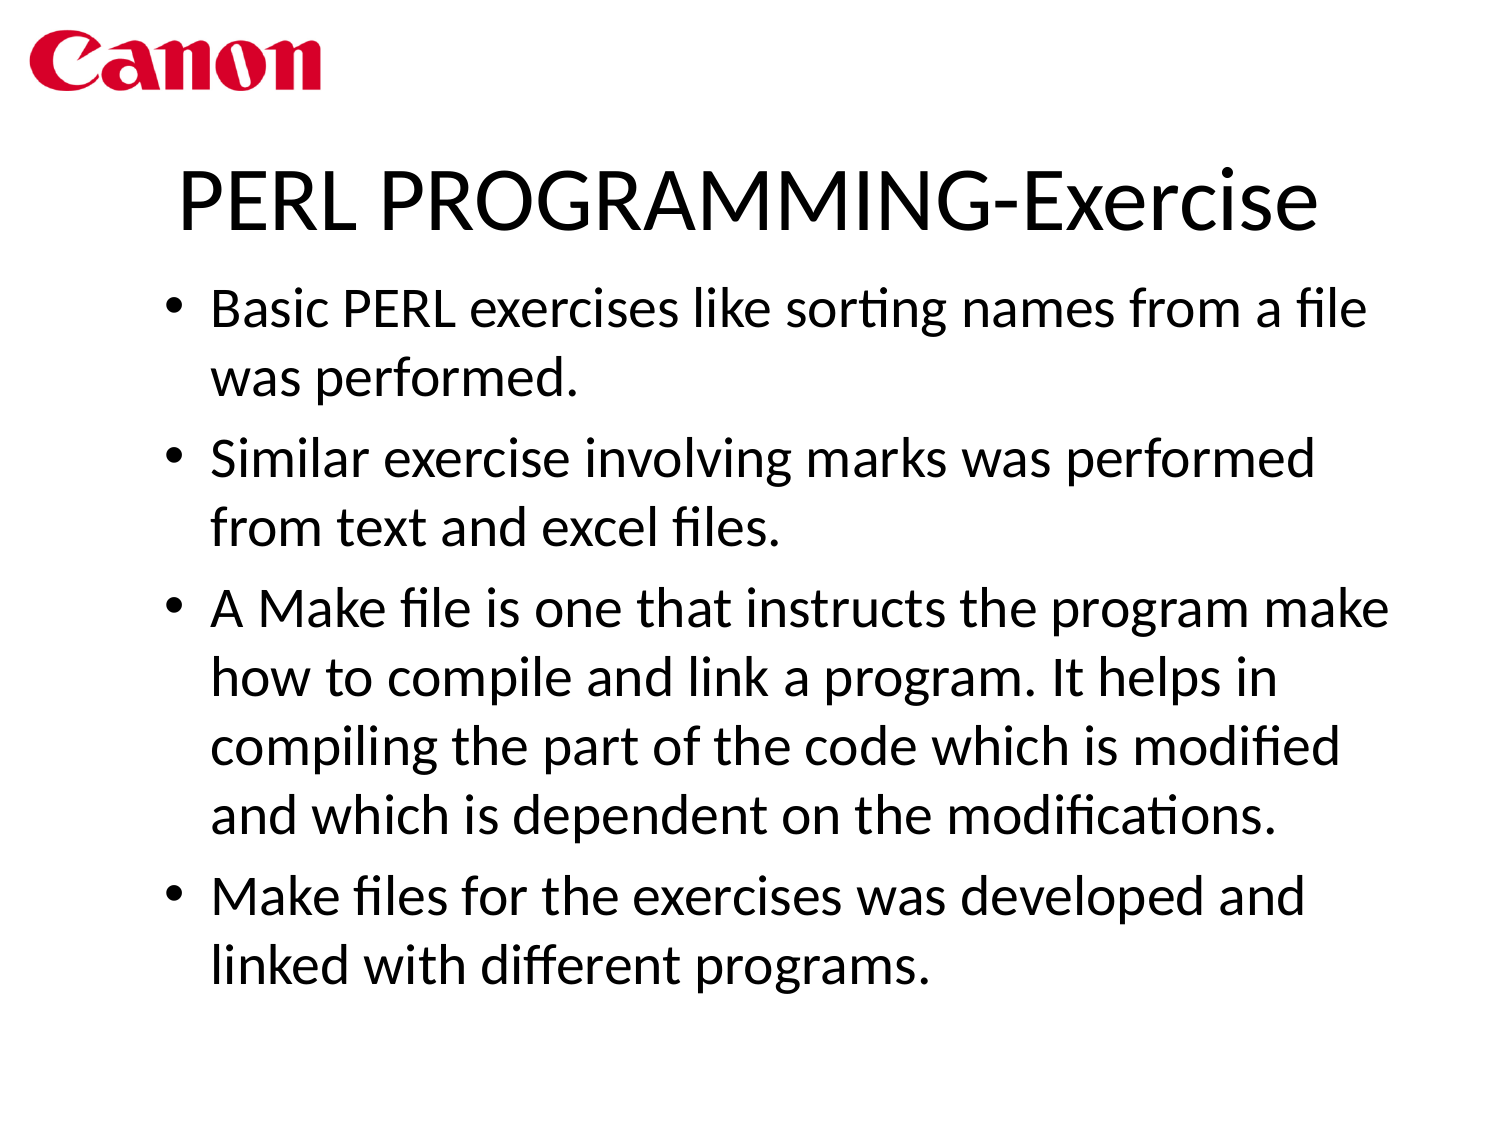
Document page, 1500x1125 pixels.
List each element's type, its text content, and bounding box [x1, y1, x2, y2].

list Basic PERL exercises like sorting names from a file was performed. Similar exercise involving marks was performed from text and excel files. A Make file is one that instructs the program make how to compile and link a program. It helps in compiling the part of the code which is modified and which is dependent on the modifications. Make files for the exercises was developed and linked with different programs. [75, 262, 1425, 1005]
picture [0, 0, 326, 92]
title PERL PROGRAMMING-Exercise [75, 99, 1425, 262]
